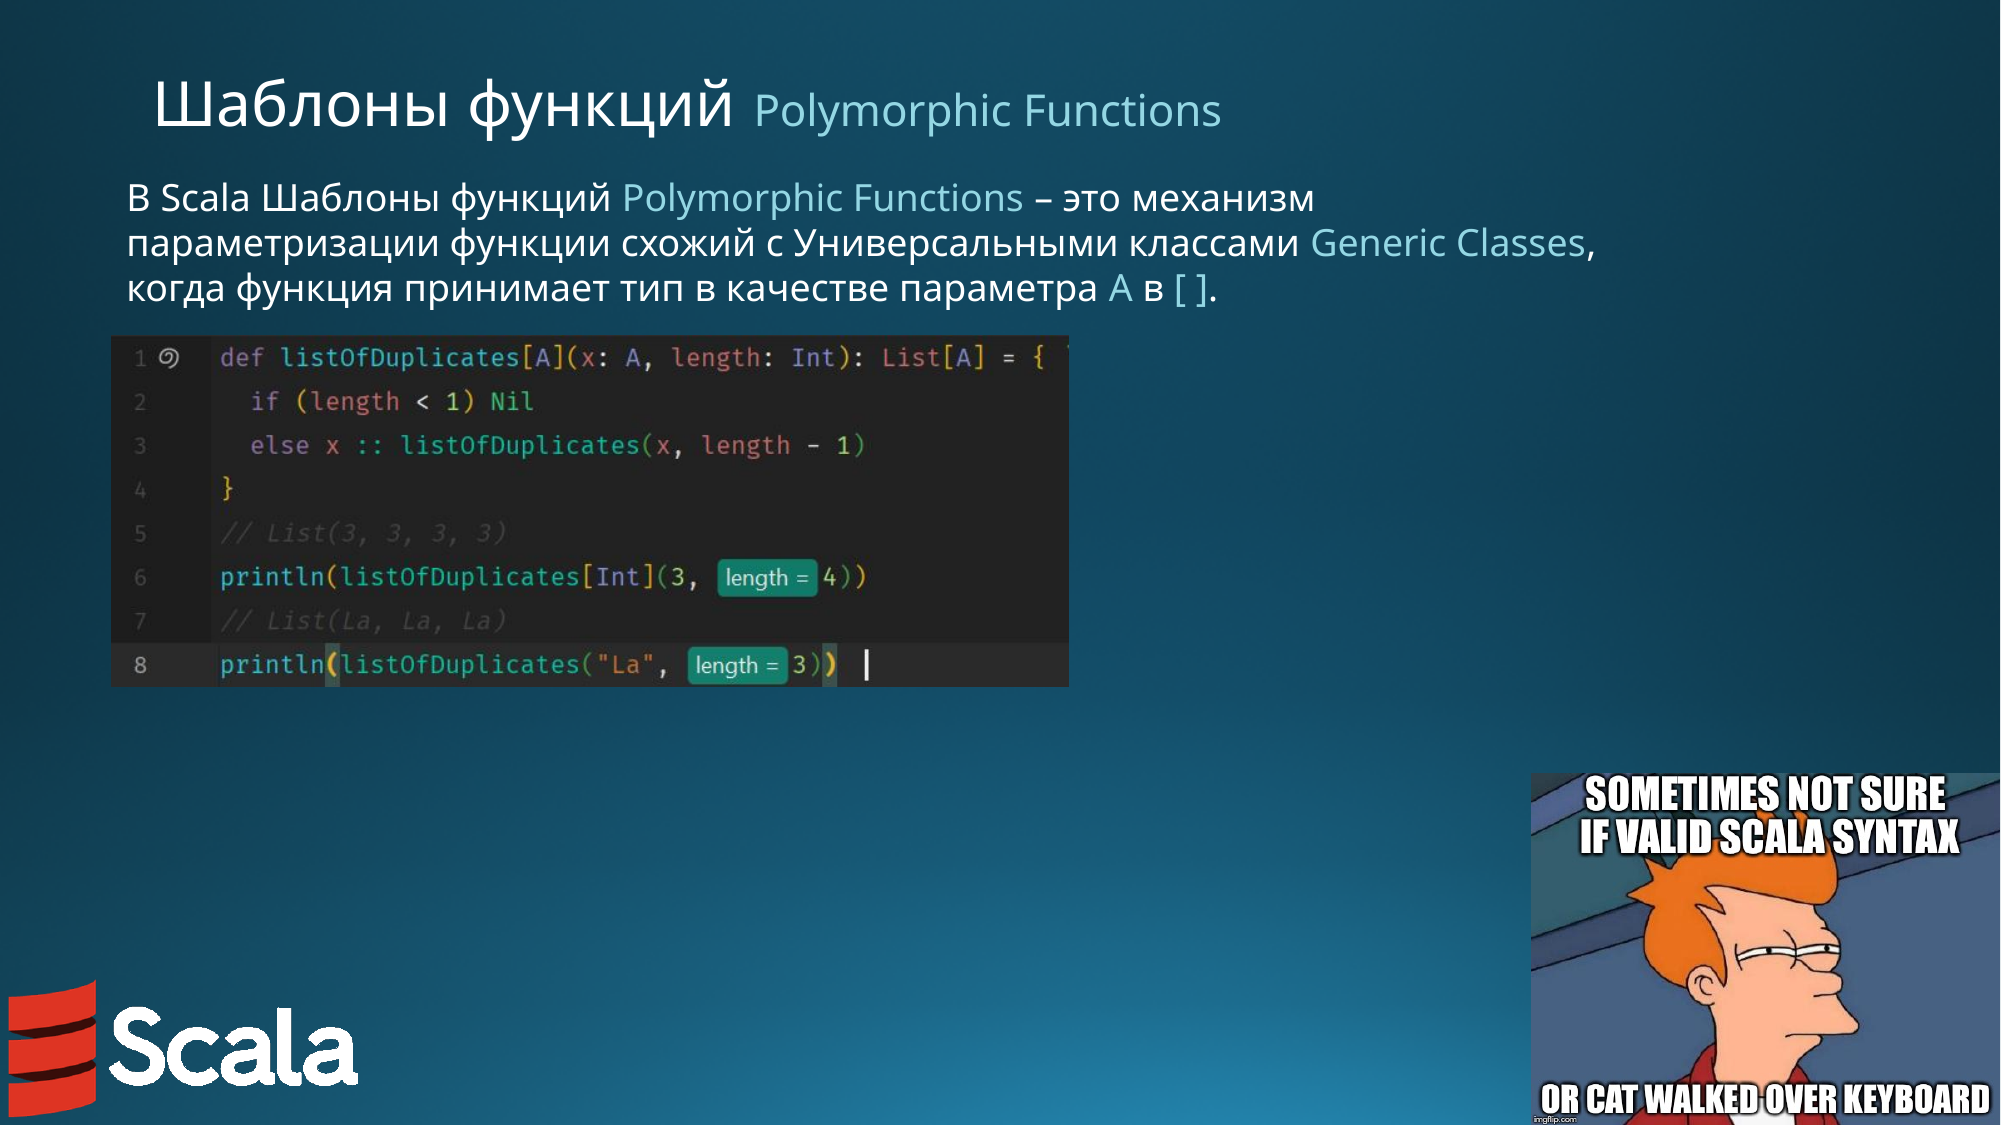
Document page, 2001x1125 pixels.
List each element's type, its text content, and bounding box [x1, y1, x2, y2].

text_box В Scala Шаблоны функций Polymorphic Functions – это механизм параметризации функции схожий с Универсальными классами Generic Classes, когда функция принимает тип в качестве параметра A в [ ]. [111, 166, 1636, 316]
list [1531, 773, 2000, 1125]
picture [0, 0, 2001, 1125]
title Шаблоны функций Polymorphic Functions [137, 59, 1863, 149]
